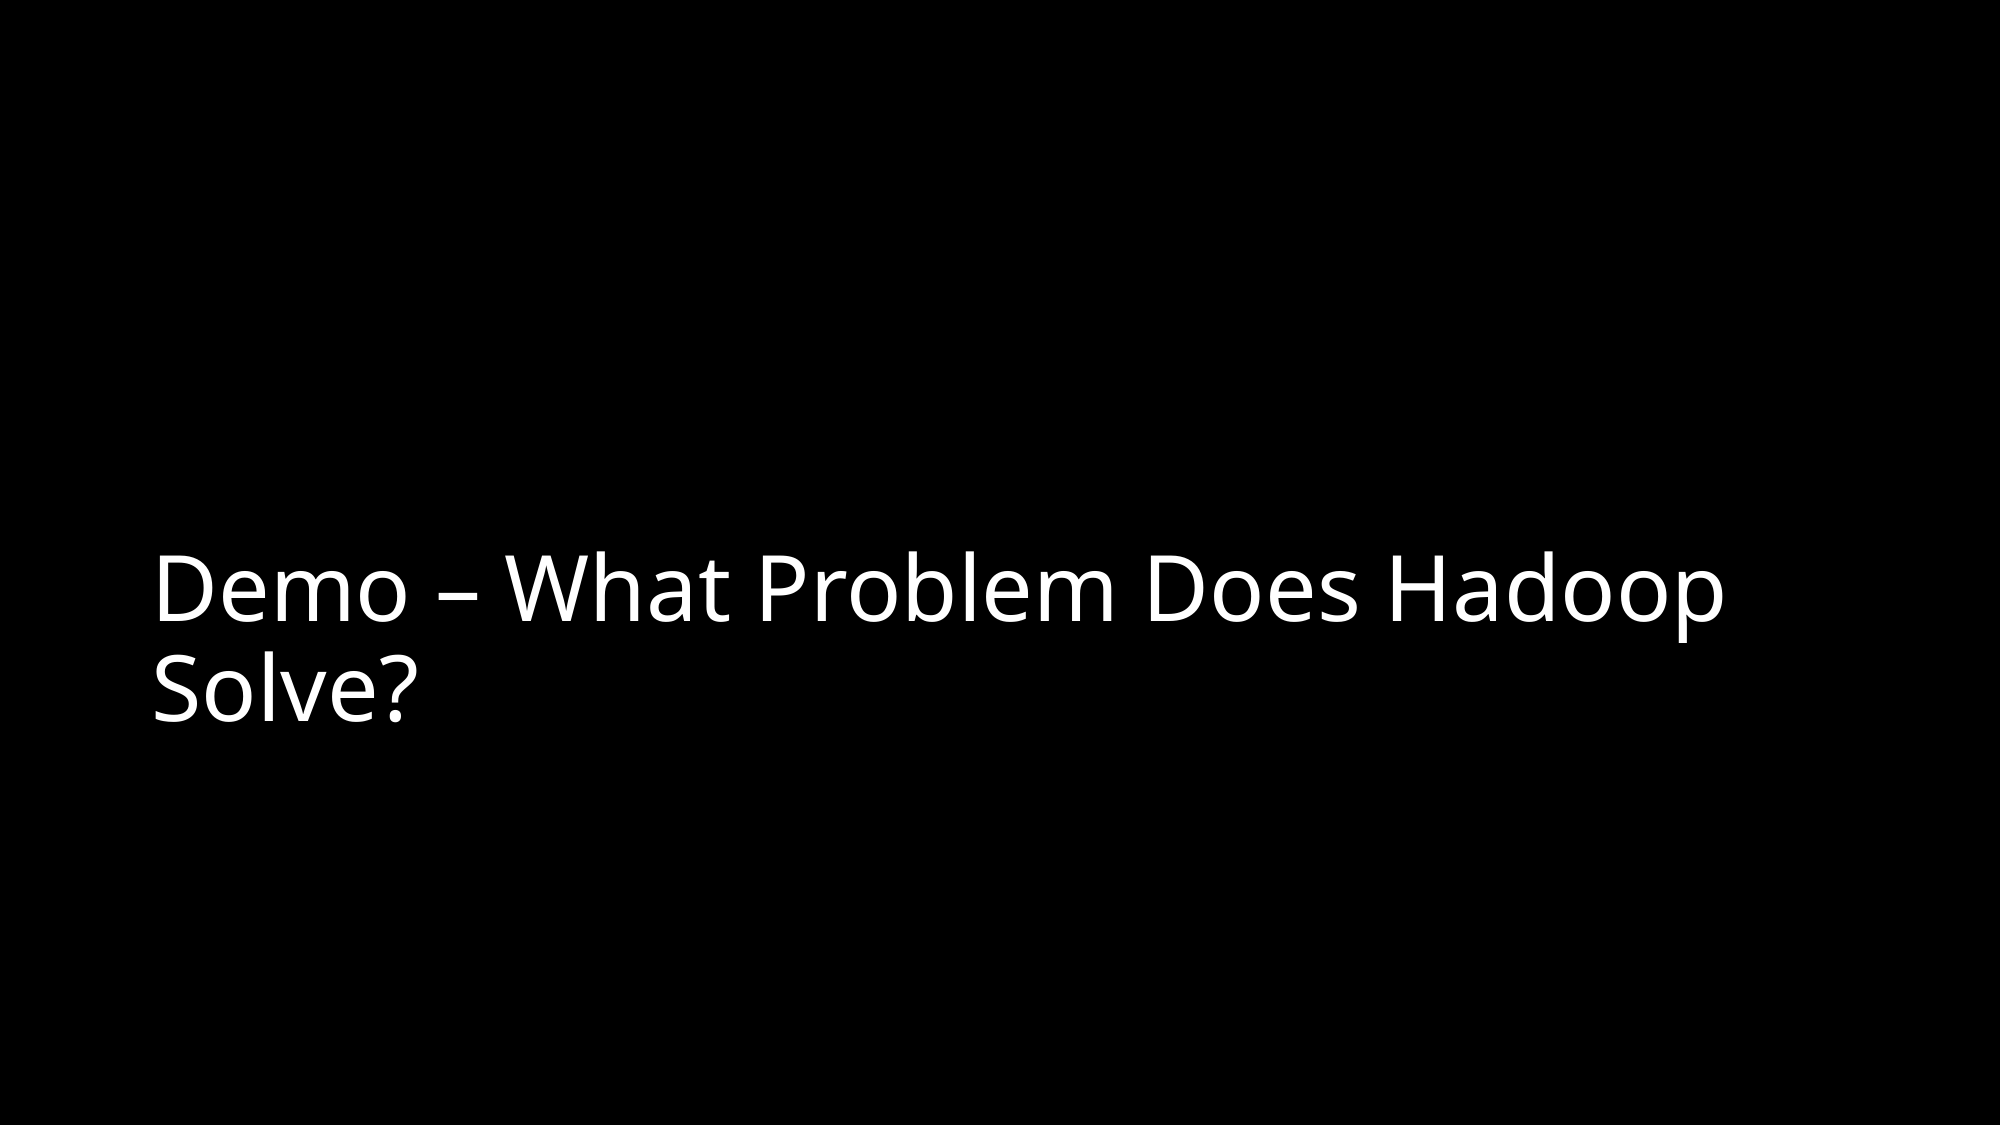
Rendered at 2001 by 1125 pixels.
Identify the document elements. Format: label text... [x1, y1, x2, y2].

title Demo – What Problem Does Hadoop Solve? [136, 280, 1862, 749]
